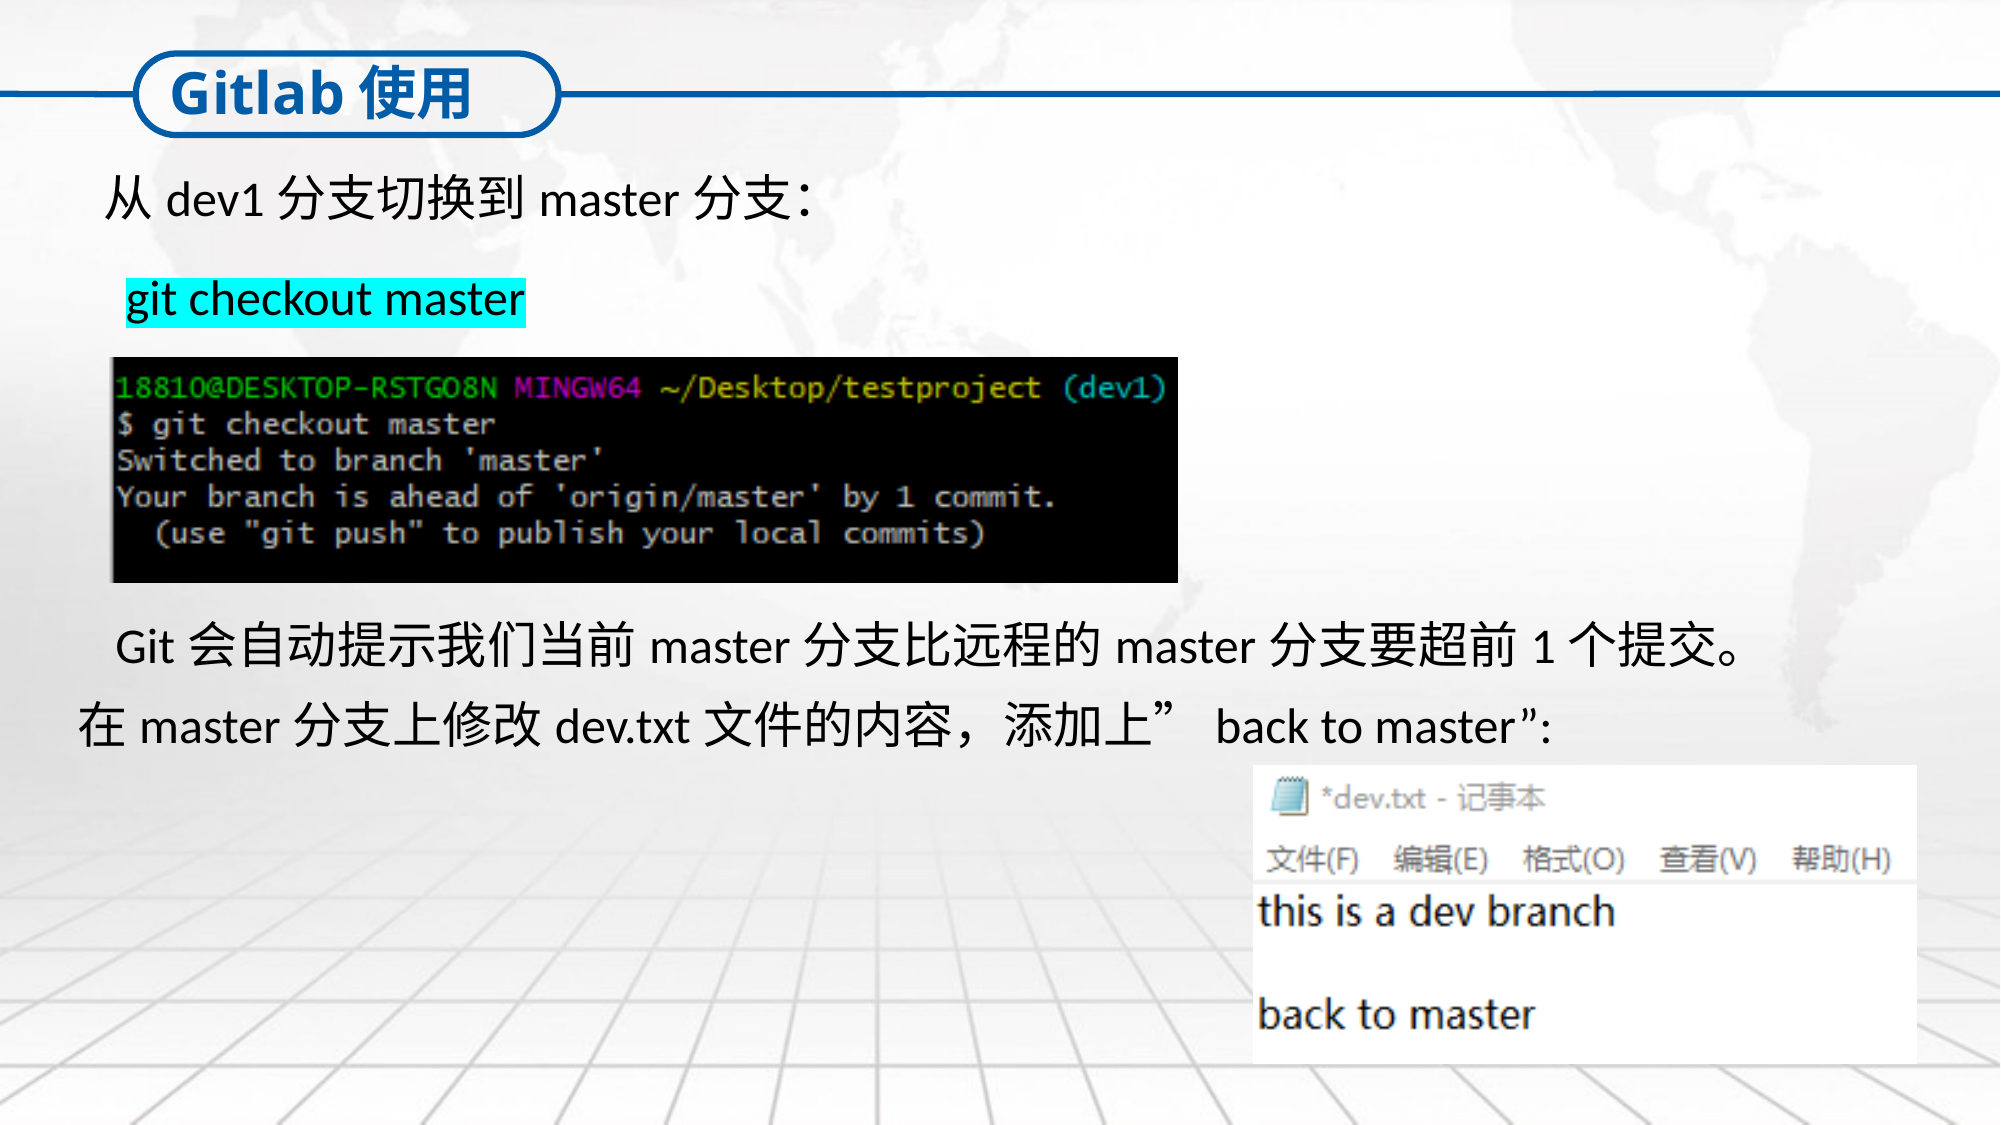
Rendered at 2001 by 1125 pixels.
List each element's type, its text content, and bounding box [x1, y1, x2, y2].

picture [0, 0, 2001, 1125]
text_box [109, 49, 559, 136]
text_box 在master分支上修改dev.txt文件的内容，添加上”back to master”: [62, 686, 1579, 761]
text_box 从dev1分支切换到master分支： [89, 158, 857, 234]
text_box git checkout master [111, 258, 541, 334]
text_box Git会自动提示我们当前master分支比远程的master分支要超前1个提交。 [100, 606, 1957, 682]
